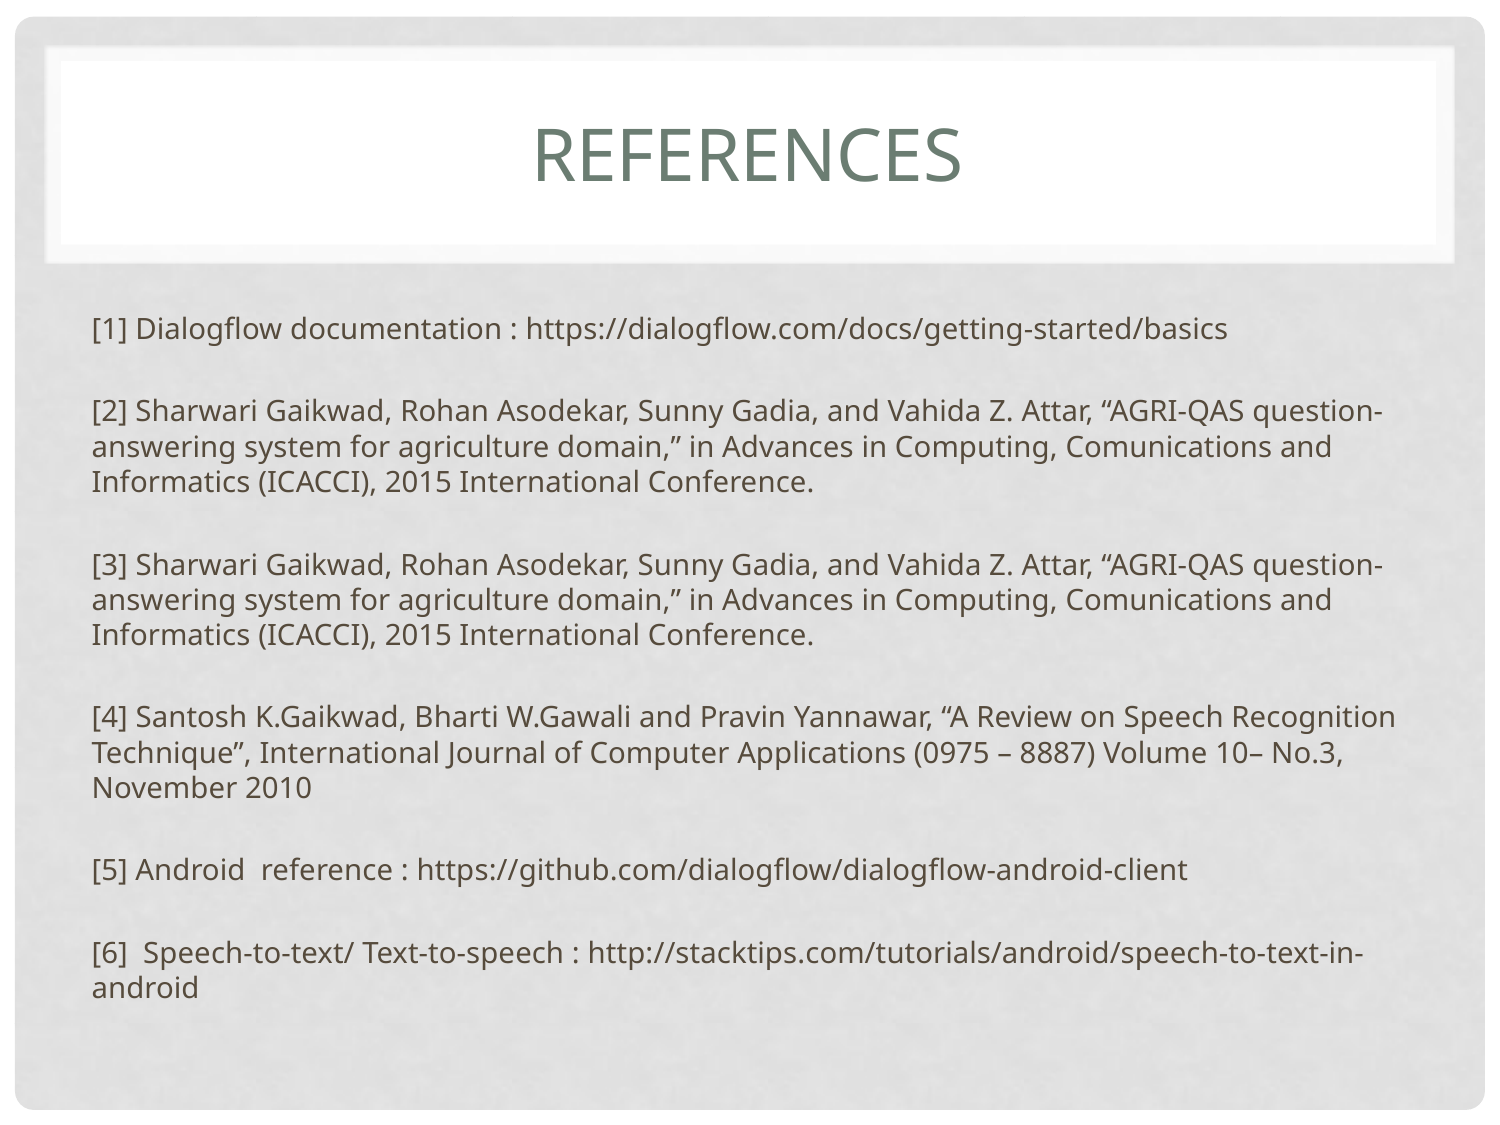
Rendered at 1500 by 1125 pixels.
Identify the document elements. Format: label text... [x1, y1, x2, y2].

list [1] Dialogflow documentation : https://dialogflow.com/docs/getting-started/basics [2] Sharwari Gaikwad, Rohan Asodekar, Sunny Gadia, and Vahida Z. Attar, “AGRI-QAS question-answering system for agriculture domain,” in Advances in Computing, Comunications and Informatics (ICACCI), 2015 International Conference. [3] Sharwari Gaikwad, Rohan Asodekar, Sunny Gadia, and Vahida Z. Attar, “AGRI-QAS question-answering system for agriculture domain,” in Advances in Computing, Comunications and Informatics (ICACCI), 2015 International Conference. [4] Santosh K.Gaikwad, Bharti W.Gawali and Pravin Yannawar, “A Review on Speech Recognition Technique”, International Journal of Computer Applications (0975 – 8887) Volume 10– No.3, November 2010 [5] Android reference : https://github.com/dialogflow/dialogflow-android-client [6] Speech-to-text/ Text-to-speech : http://stacktips.com/tutorials/android/speech-to-text-in-android [76, 302, 1427, 1021]
title References [69, 66, 1425, 238]
